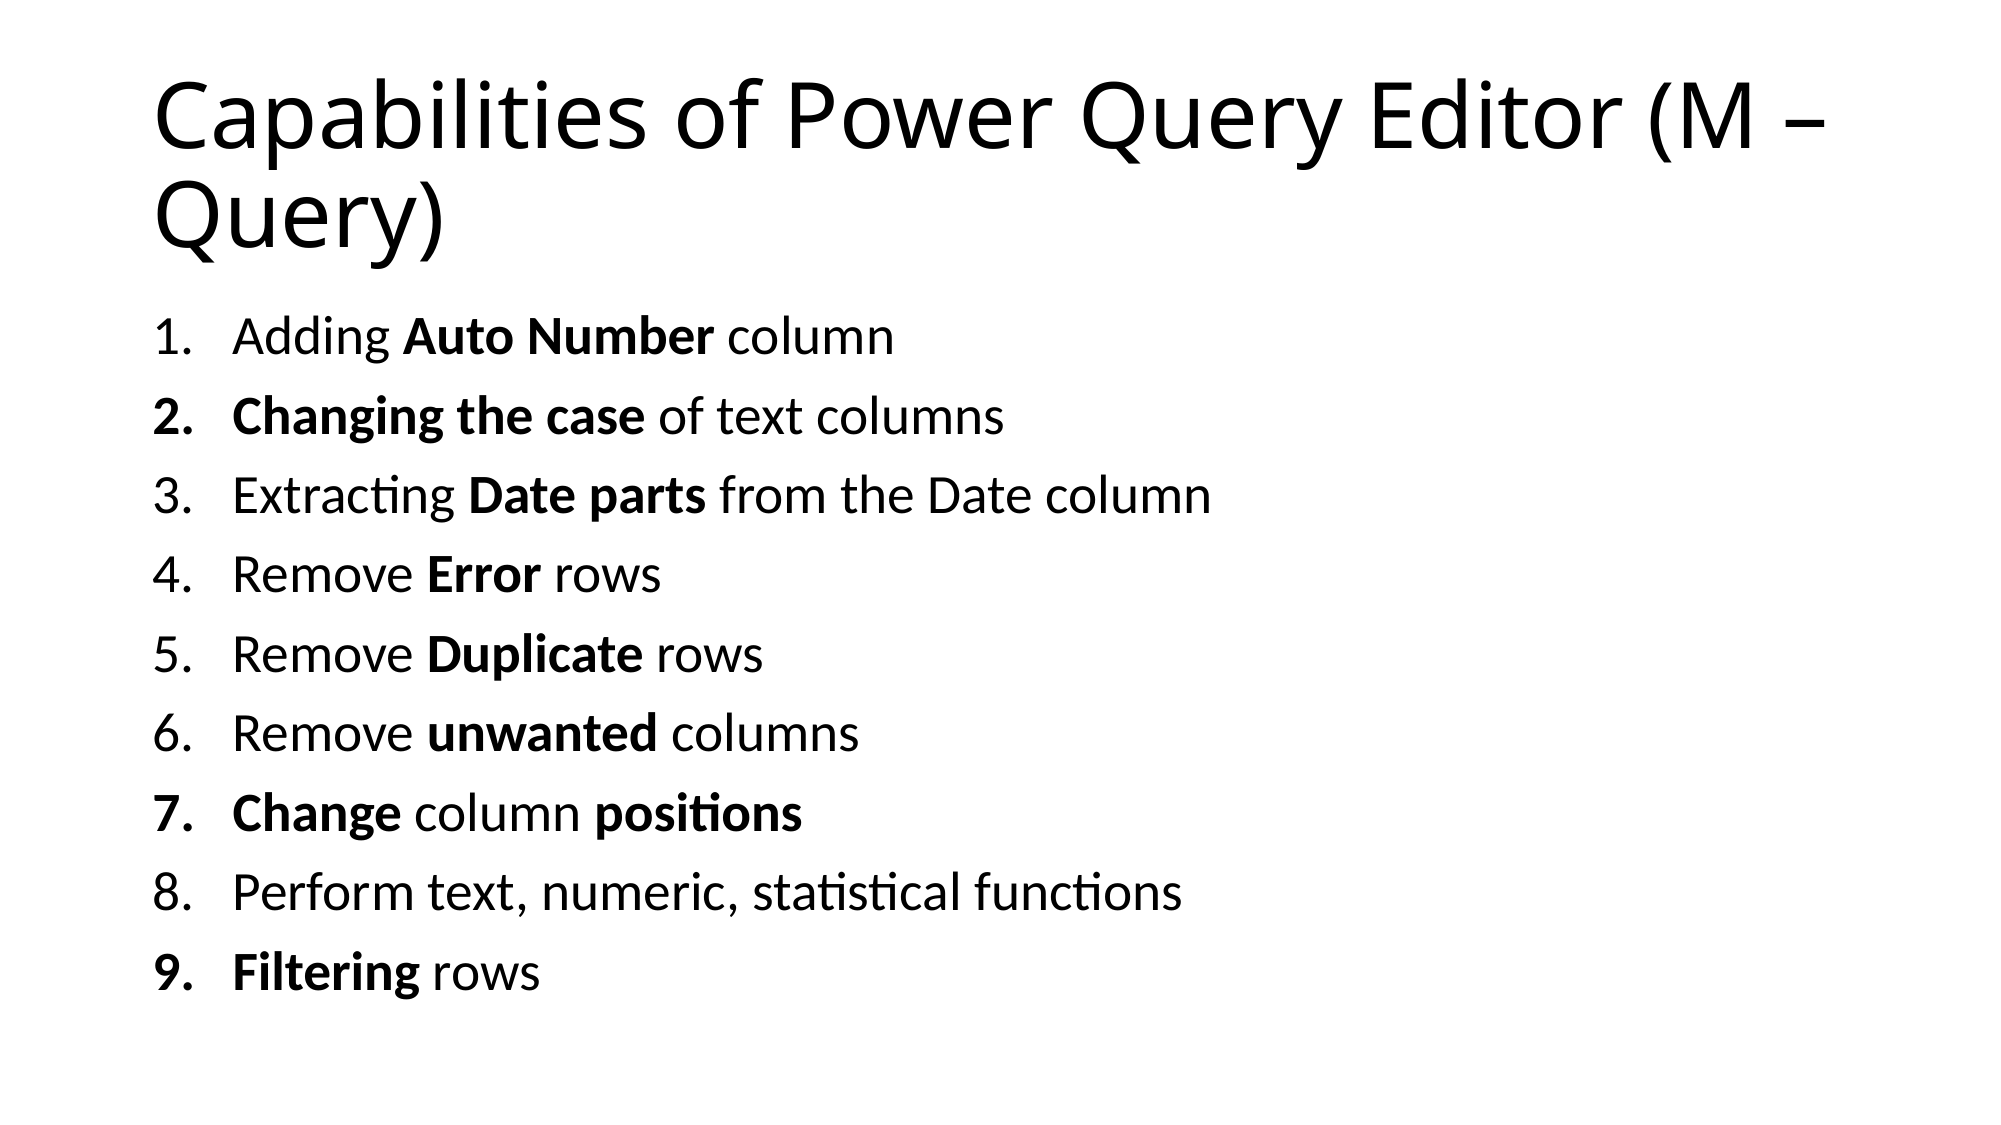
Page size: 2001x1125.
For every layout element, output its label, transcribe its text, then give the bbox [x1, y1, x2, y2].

title Capabilities of Power Query Editor (M – Query) [137, 59, 1863, 278]
list Adding Auto Number column Changing the case of text columns Extracting Date parts from the Date column Remove Error rows Remove Duplicate rows Remove unwanted columns Change column positions Perform text, numeric, statistical functions Filtering rows [137, 299, 1863, 1014]
